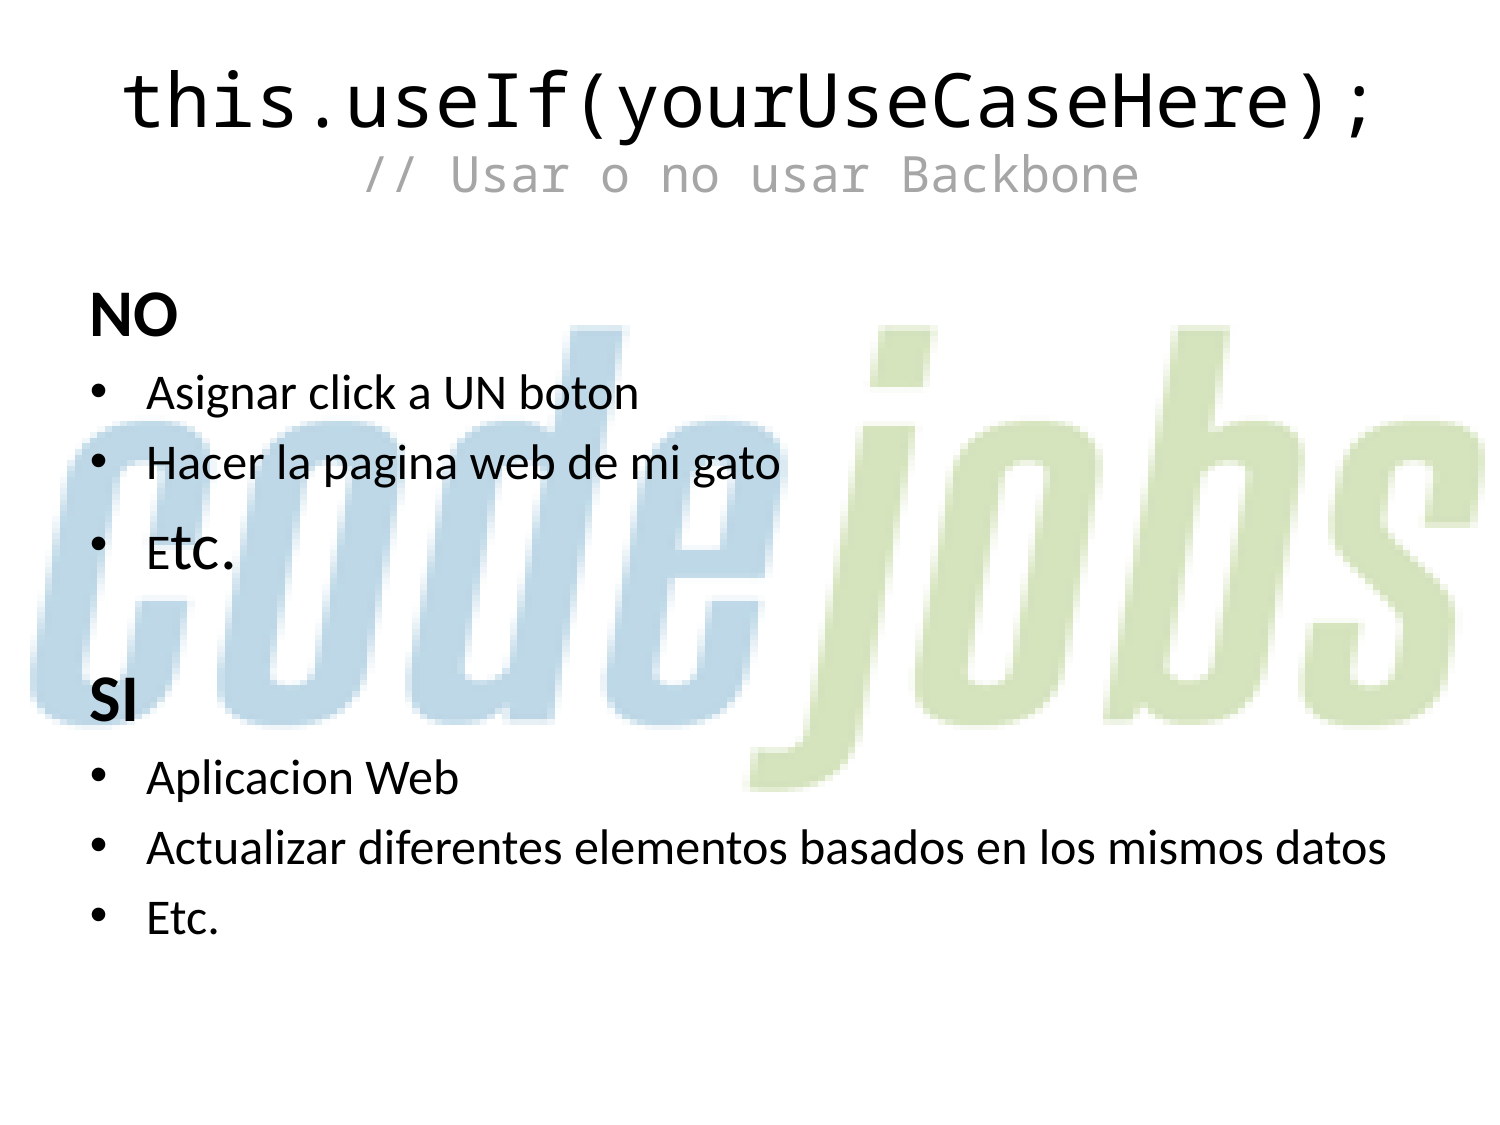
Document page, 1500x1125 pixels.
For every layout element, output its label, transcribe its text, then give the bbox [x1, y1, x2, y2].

text_box NO Asignar click a UN boton Hacer la pagina web de mi gato Etc. SI Aplicacion Web Actualizar diferentes elementos basados en los mismos datos Etc. [74, 262, 1425, 1005]
text_box this.useIf(yourUseCaseHere); // Usar o no usar Backbone [74, 45, 1425, 233]
